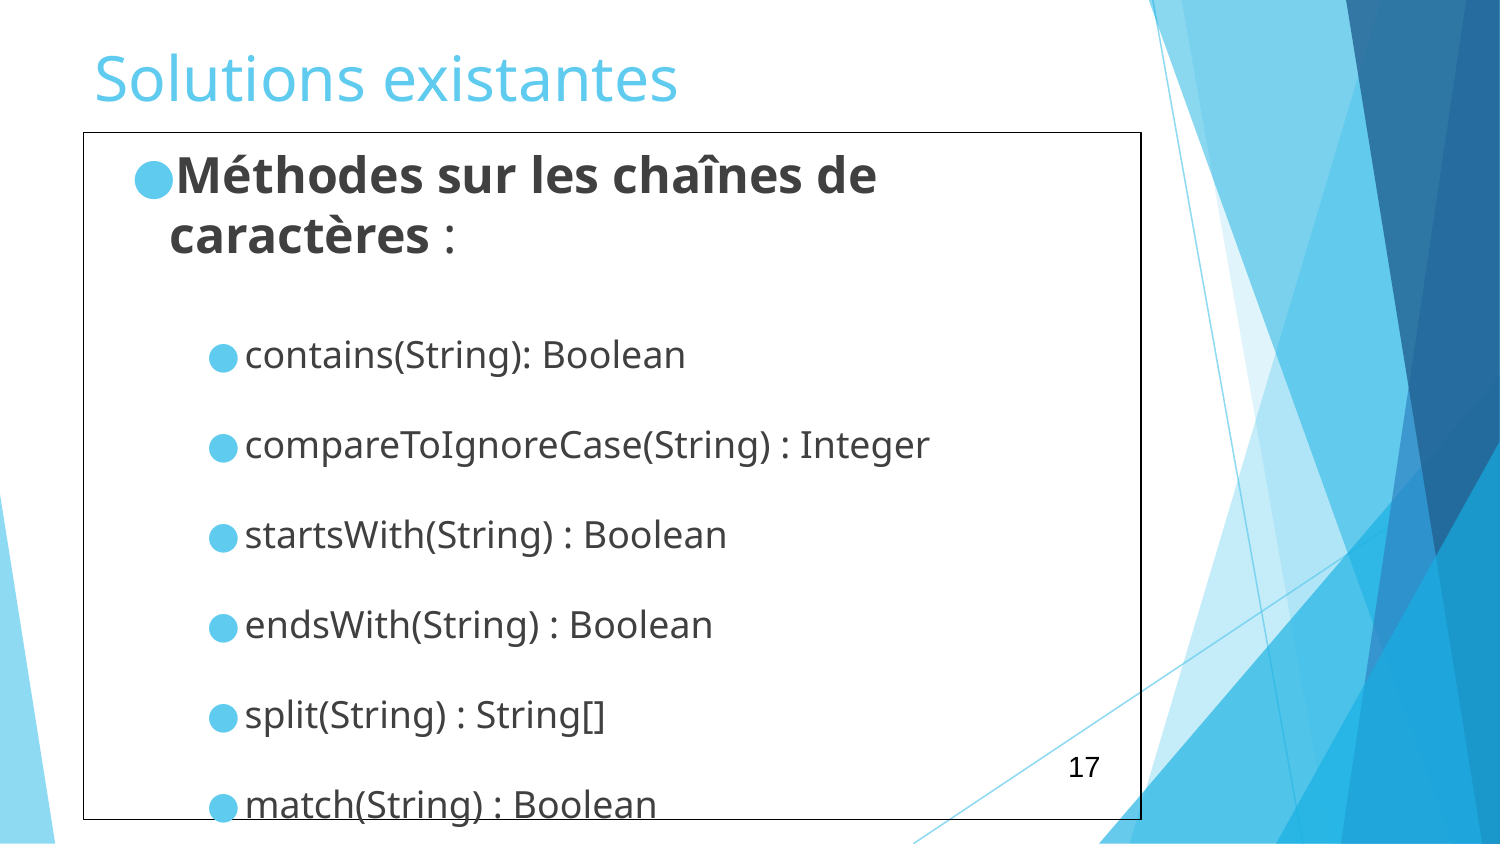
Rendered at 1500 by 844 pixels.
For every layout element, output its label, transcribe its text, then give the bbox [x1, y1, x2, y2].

slide_number ‹#› [1056, 743, 1142, 789]
title Solutions existantes [83, 27, 1141, 132]
list Méthodes sur les chaînes de caractères : contains(String): Boolean compareToIgnoreCase(String) : Integer startsWith(String) : Boolean endsWith(String) : Boolean split(String) : String[] match(String) : Boolean [83, 132, 1141, 820]
